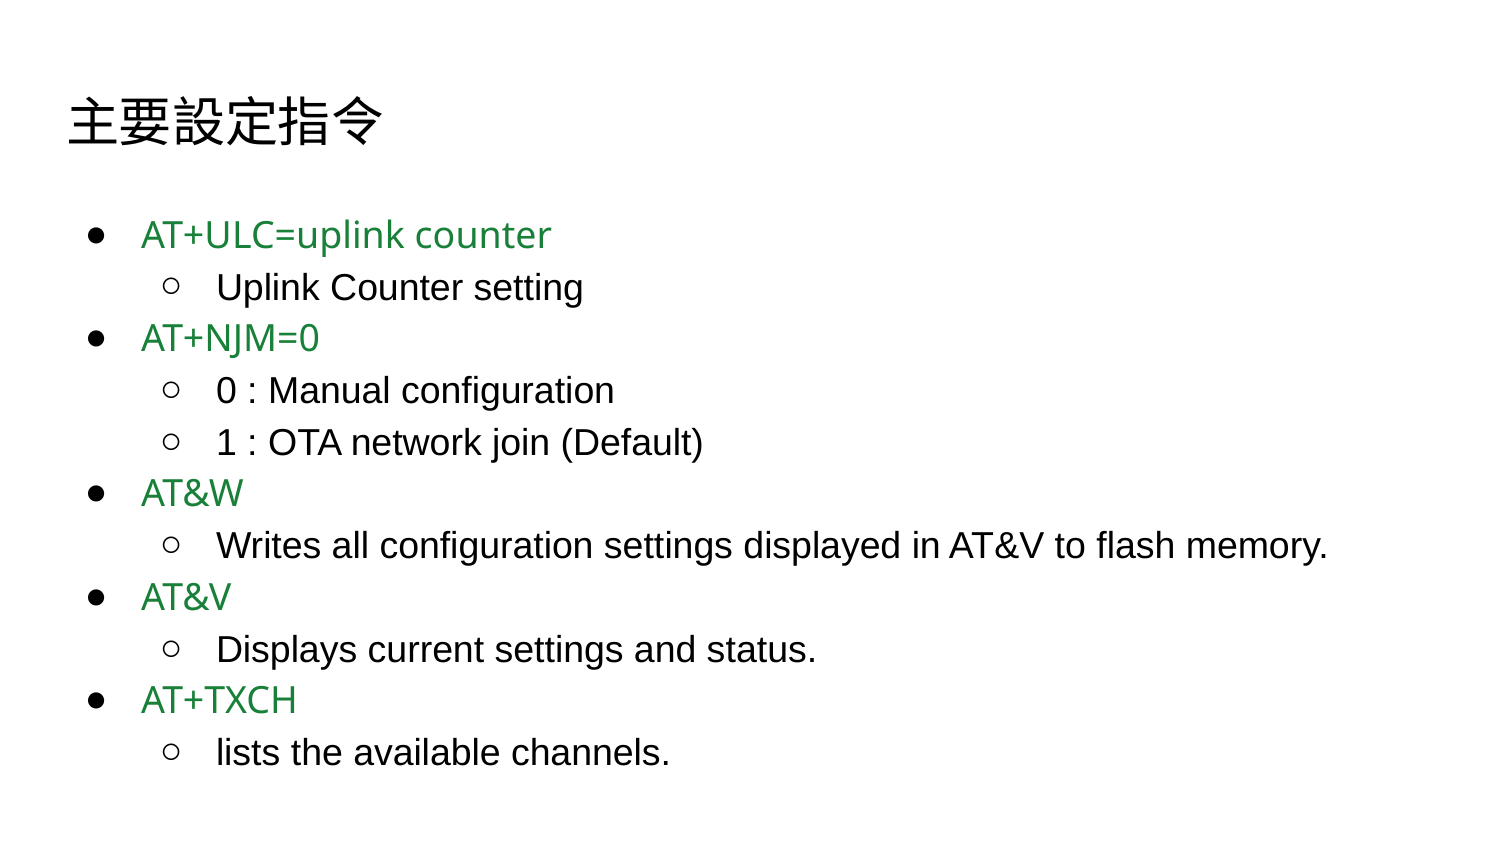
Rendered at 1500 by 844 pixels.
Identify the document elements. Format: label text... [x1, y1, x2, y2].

title 主要設定指令 [51, 72, 1449, 167]
list AT+ULC=uplink counter Uplink Counter setting AT+NJM=0 0 : Manual configuration 1 : OTA network join (Default) AT&W Writes all configuration settings displayed in AT&V to flash memory. AT&V Displays current settings and status. AT+TXCH lists the available channels. [51, 189, 1449, 800]
